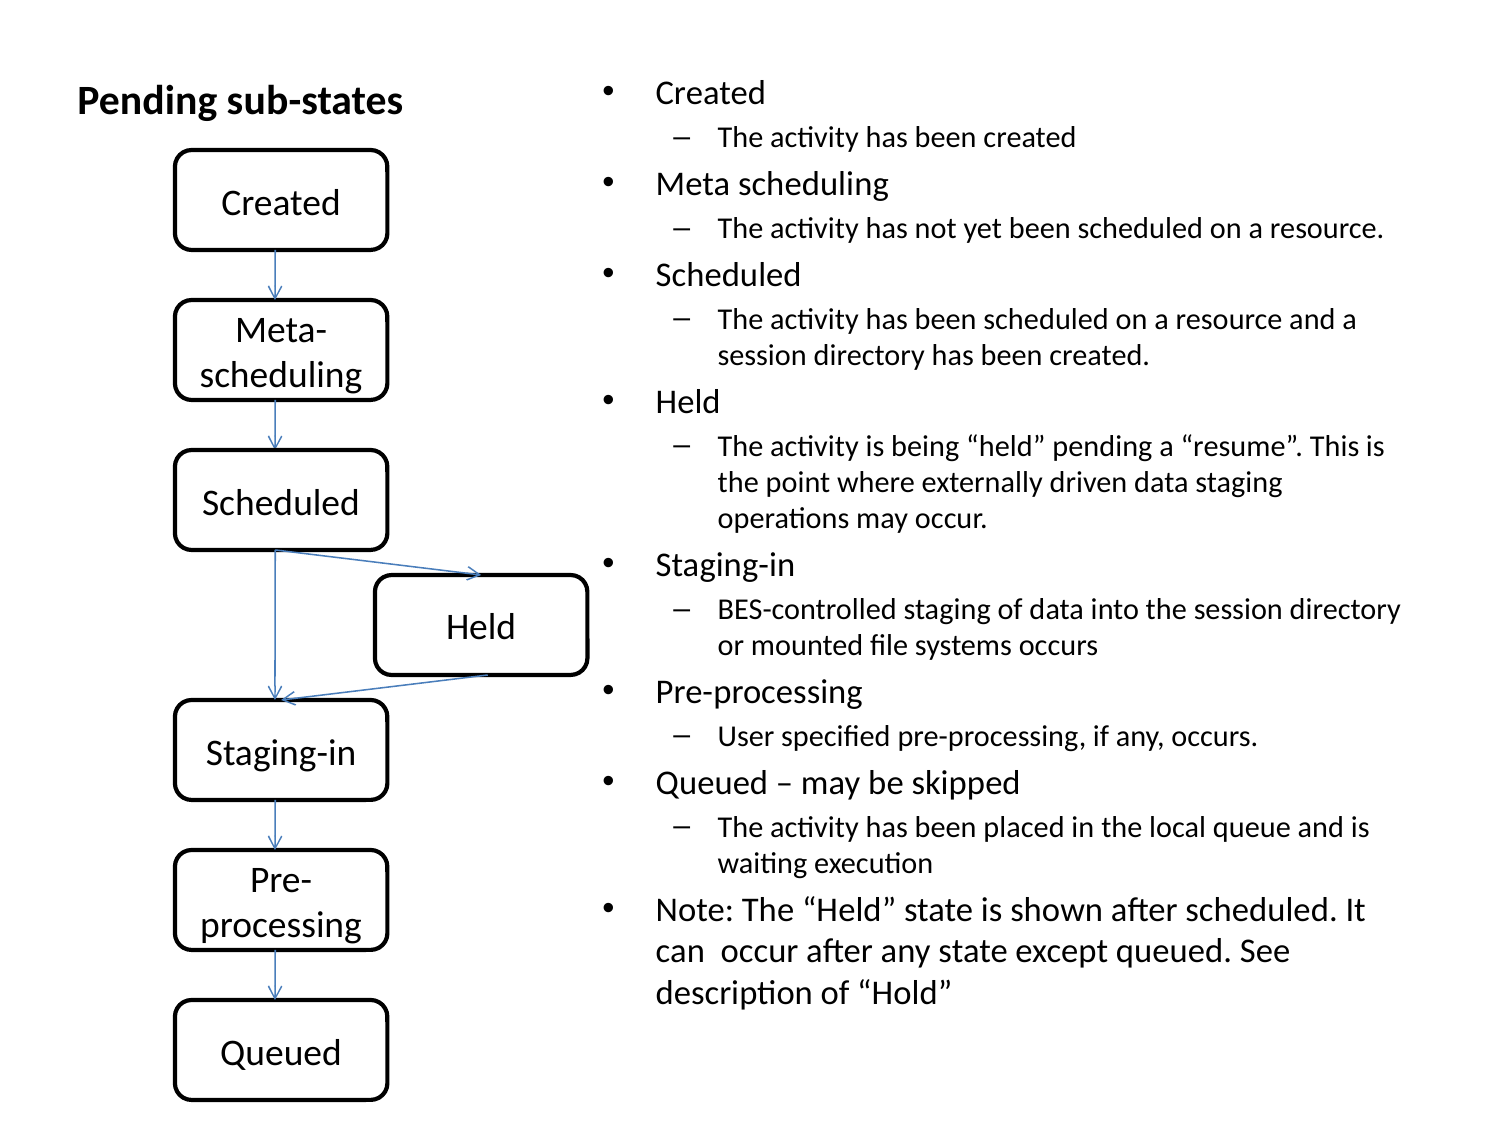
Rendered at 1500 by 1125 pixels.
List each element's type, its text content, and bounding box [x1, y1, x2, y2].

text_box Queued [172, 997, 390, 1103]
text_box Pre-processing [172, 847, 390, 953]
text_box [281, 674, 489, 701]
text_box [274, 549, 482, 576]
title Pending sub-states [62, 24, 556, 131]
text_box Created [172, 147, 390, 253]
text_box Scheduled [172, 447, 390, 553]
text_box Held [372, 572, 590, 678]
text_box Meta-scheduling [172, 297, 390, 403]
list Created The activity has been created Meta scheduling The activity has not yet been scheduled on a resource. Scheduled The activity has been scheduled on a resource and a session directory has been created. Held The activity is being “held” pending a “resume”. This is the point where externally driven data staging operations may occur. Staging-in BES-controlled staging of data into the session directory or mounted file systems occurs Pre-processing User specified pre-processing, if any, occurs. Queued – may be skipped The activity has been placed in the local queue and is waiting execution Note: The “Held” state is shown after scheduled. It can occur after any state except queued. See description of “Hold” [587, 62, 1426, 1023]
text_box Staging-in [172, 697, 390, 803]
